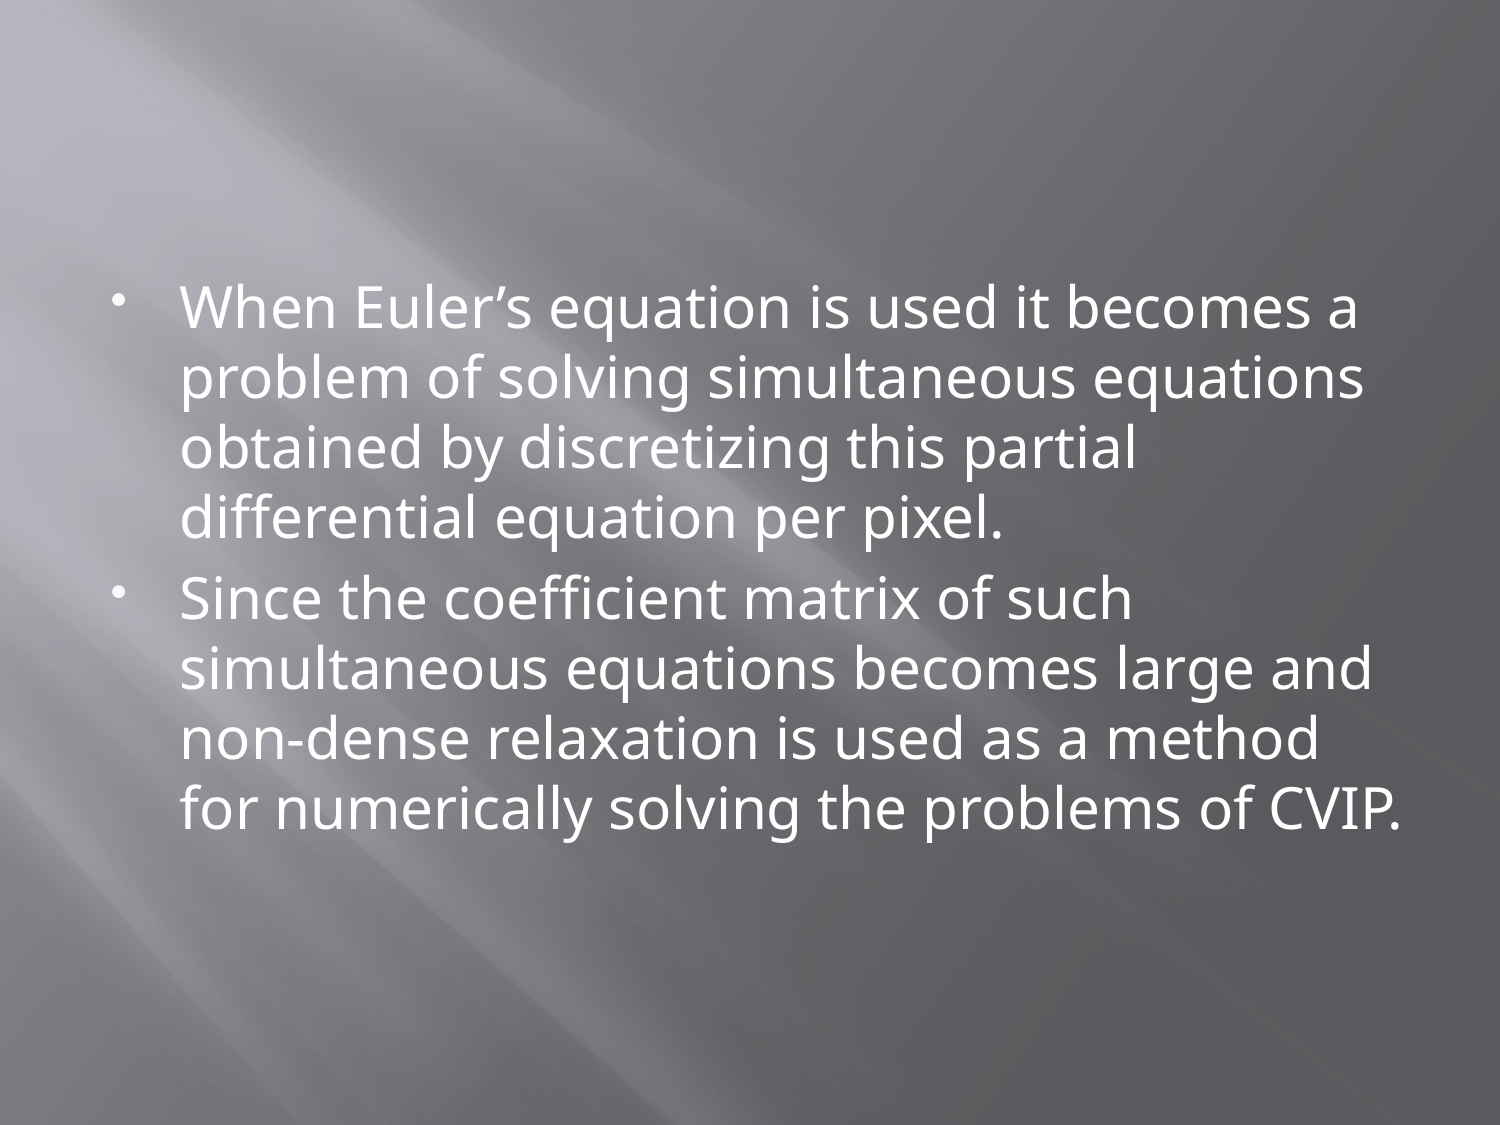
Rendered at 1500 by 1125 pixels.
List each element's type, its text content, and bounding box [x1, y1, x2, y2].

list When Euler’s equation is used it becomes a problem of solving simultaneous equations obtained by discretizing this partial differential equation per pixel. Since the coefficient matrix of such simultaneous equations becomes large and non-dense relaxation is used as a method for numerically solving the problems of CVIP. [75, 262, 1425, 1035]
